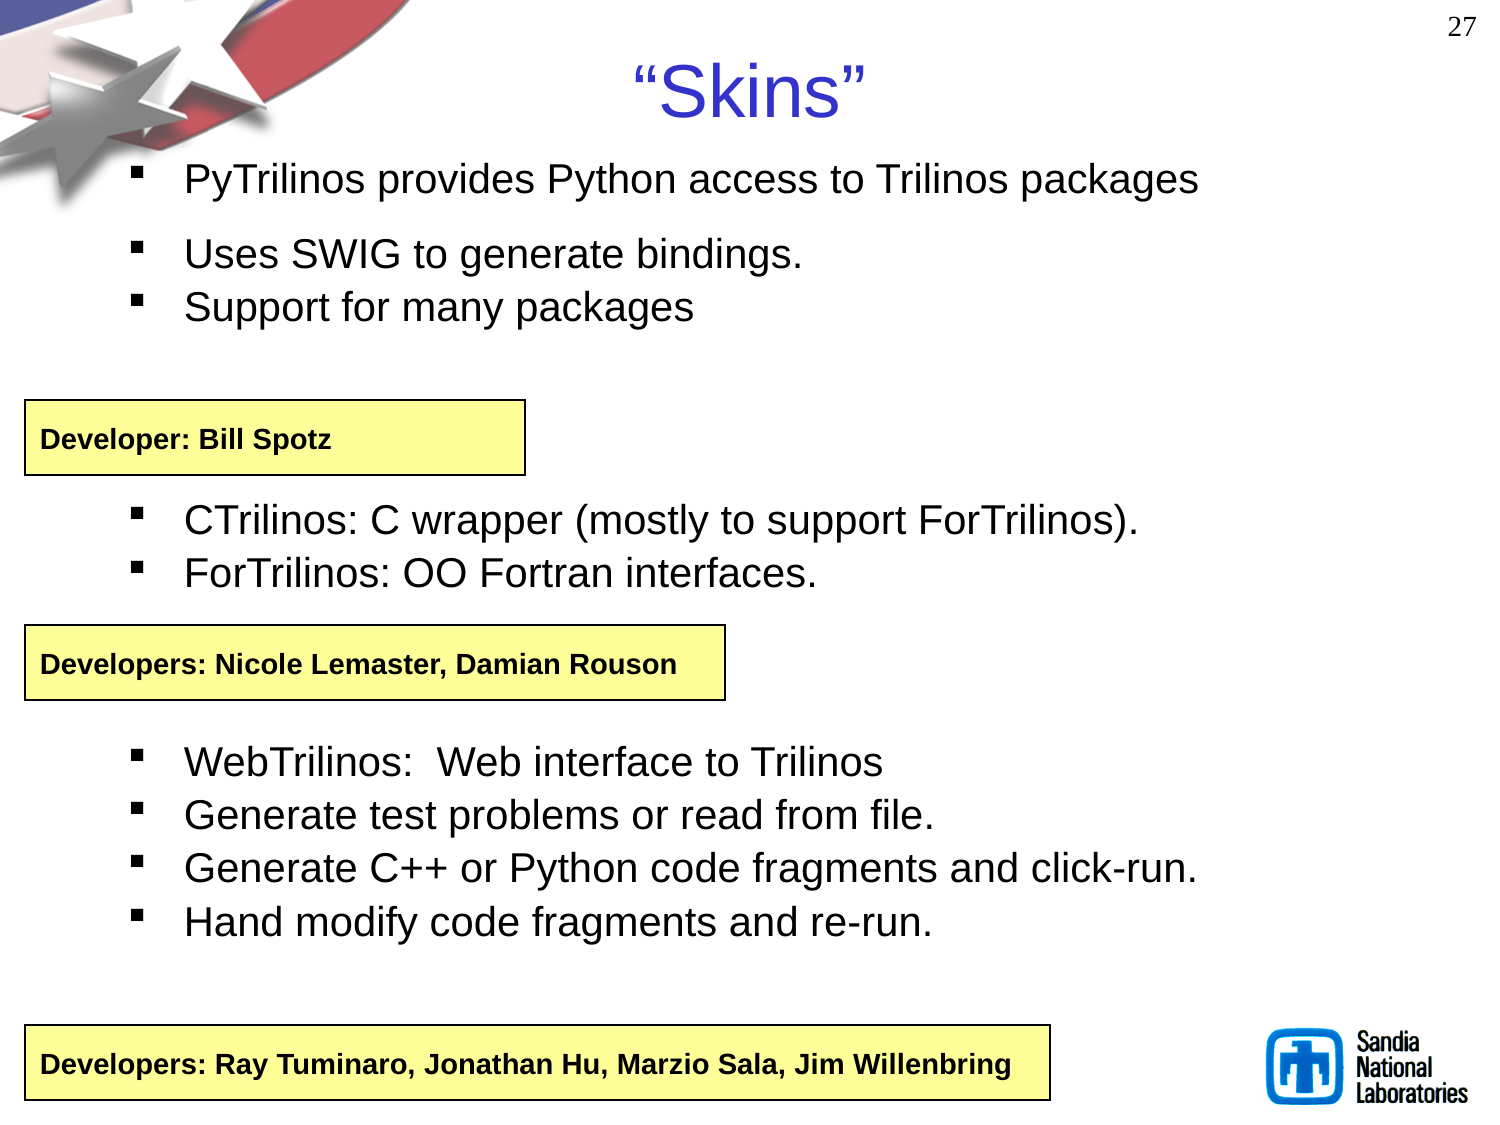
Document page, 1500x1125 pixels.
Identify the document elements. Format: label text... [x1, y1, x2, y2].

text_box Developers: Ray Tuminaro, Jonathan Hu, Marzio Sala, Jim Willenbring [24, 1024, 1050, 1100]
footer 27 [1424, 0, 1500, 63]
title “Skins” [426, 37, 1388, 138]
list PyTrilinos provides Python access to Trilinos packages Uses SWIG to generate bindings. Support for many packages CTrilinos: C wrapper (mostly to support ForTrilinos). ForTrilinos: OO Fortran interfaces. WebTrilinos: Web interface to Trilinos Generate test problems or read from file. Generate C++ or Python code fragments and click-run. Hand modify code fragments and re-run. [112, 149, 1388, 701]
text_box Developers: Nicole Lemaster, Damian Rouson [24, 624, 725, 700]
text_box Developer: Bill Spotz [24, 399, 525, 475]
picture [1262, 1024, 1469, 1105]
picture [0, 0, 421, 240]
